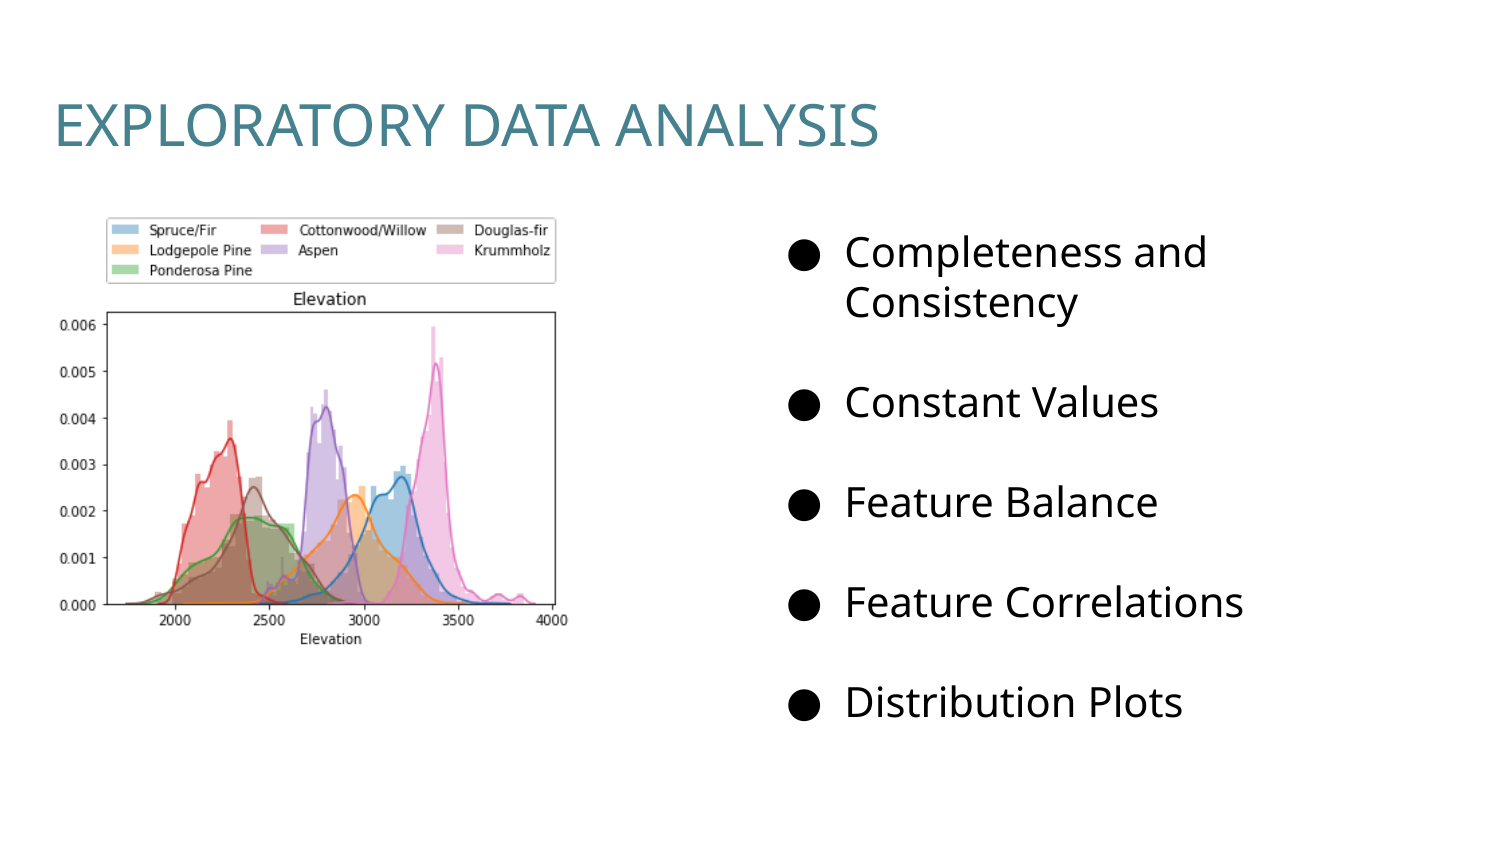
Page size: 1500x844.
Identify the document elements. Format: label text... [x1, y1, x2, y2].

picture [48, 210, 579, 655]
title EXPLORATORY DATA ANALYSIS [38, 72, 1479, 167]
list Completeness and Consistency Constant Values Feature Balance Feature Correlations Distribution Plots [754, 210, 1412, 829]
